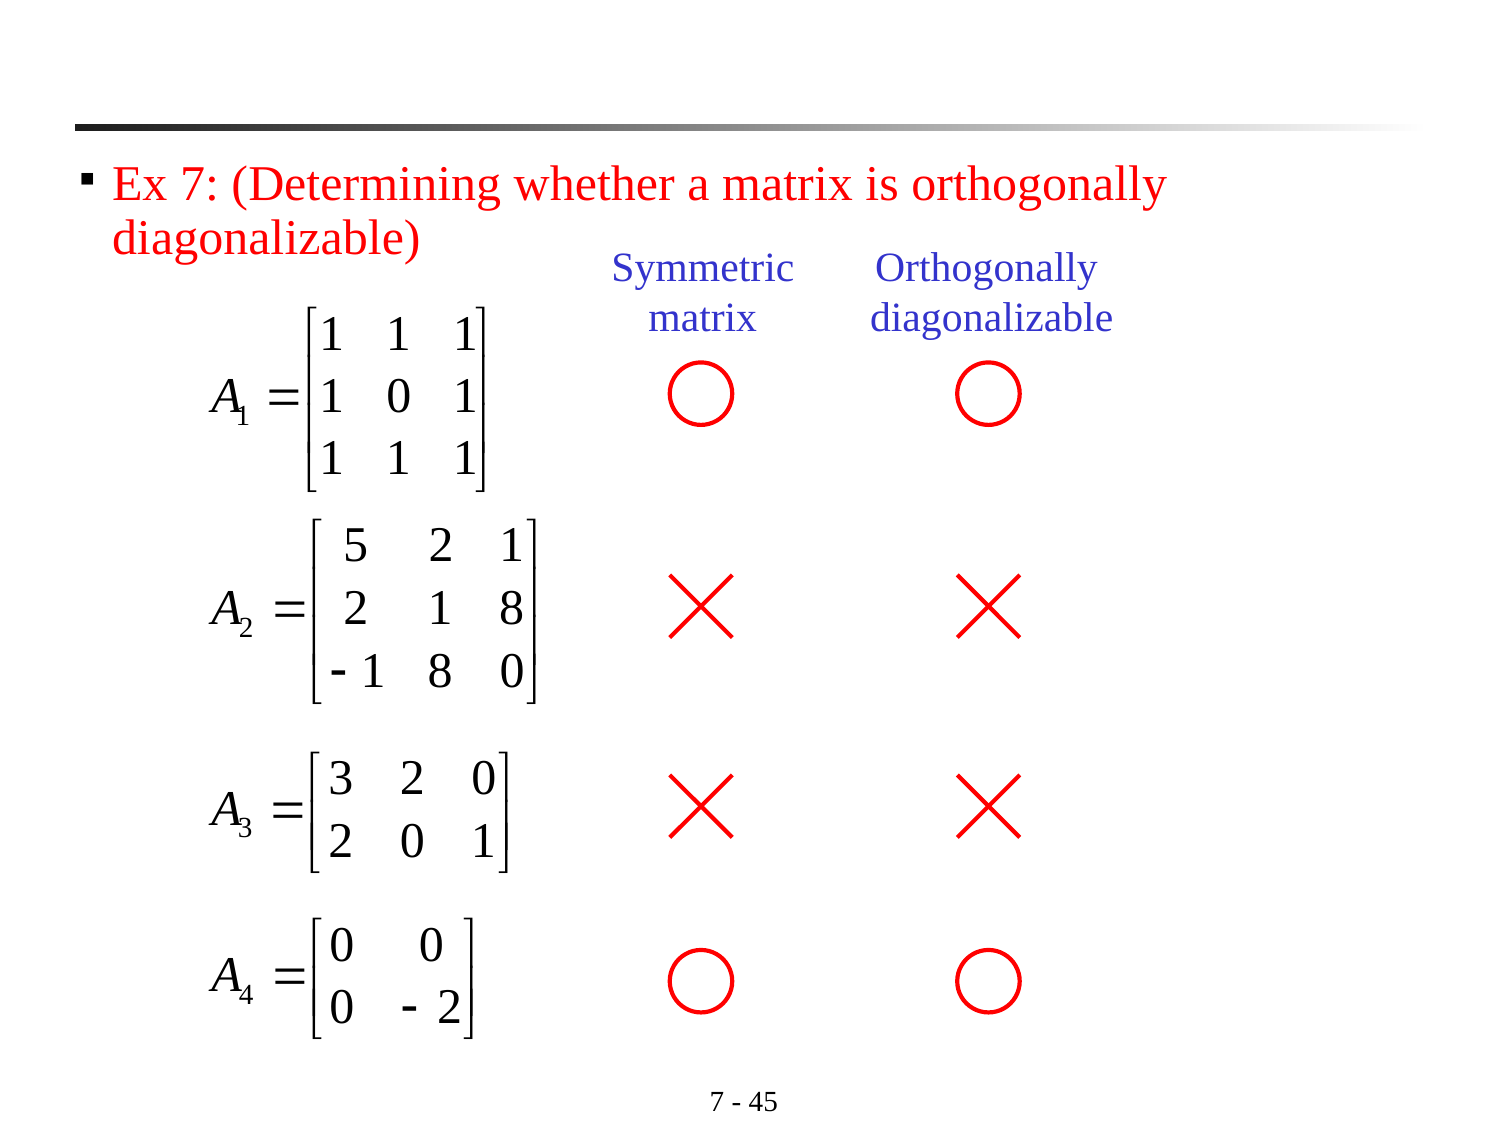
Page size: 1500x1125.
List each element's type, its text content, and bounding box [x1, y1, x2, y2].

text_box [199, 908, 492, 1050]
text_box [957, 362, 1020, 425]
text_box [199, 741, 525, 884]
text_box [199, 295, 505, 505]
text_box Orthogonally diagonalizable [855, 232, 1129, 348]
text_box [957, 774, 1020, 838]
text_box Symmetric matrix [596, 232, 810, 348]
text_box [669, 774, 733, 838]
list Ex 7: (Determining whether a matrix is orthogonally diagonalizable) [64, 149, 1500, 238]
slide_number 7 - 44 [600, 1050, 888, 1125]
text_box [669, 574, 733, 638]
text_box [957, 949, 1020, 1013]
text_box [669, 949, 733, 1013]
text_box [957, 574, 1020, 638]
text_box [199, 507, 555, 717]
text_box [669, 362, 733, 425]
